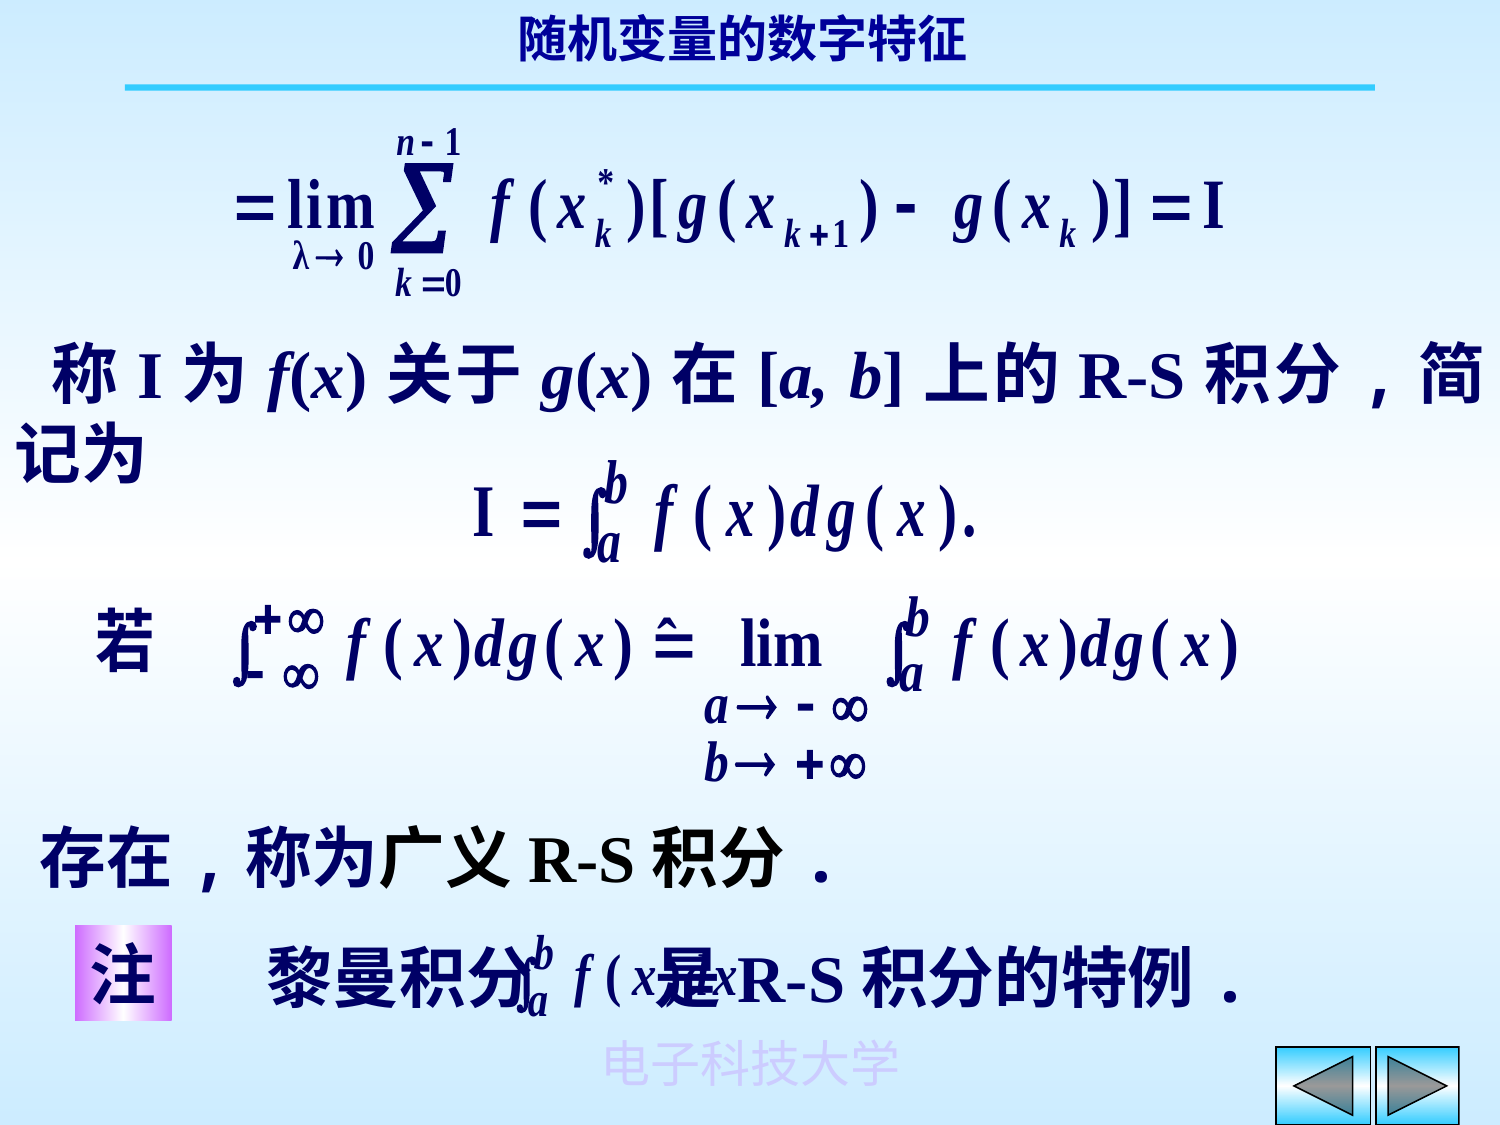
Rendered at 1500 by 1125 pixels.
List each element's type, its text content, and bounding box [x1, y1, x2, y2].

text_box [221, 110, 1242, 307]
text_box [462, 437, 988, 573]
text_box 存在,称为广义R-S积分. [25, 800, 896, 903]
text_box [206, 916, 1311, 1027]
text_box 称I为f(x)关于g(x)在[a, b]上的R-S积分,简记为 [0, 324, 1500, 500]
text_box 注 [75, 925, 172, 1021]
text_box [87, 574, 1251, 806]
footer 电子科技大学 [512, 1036, 988, 1101]
